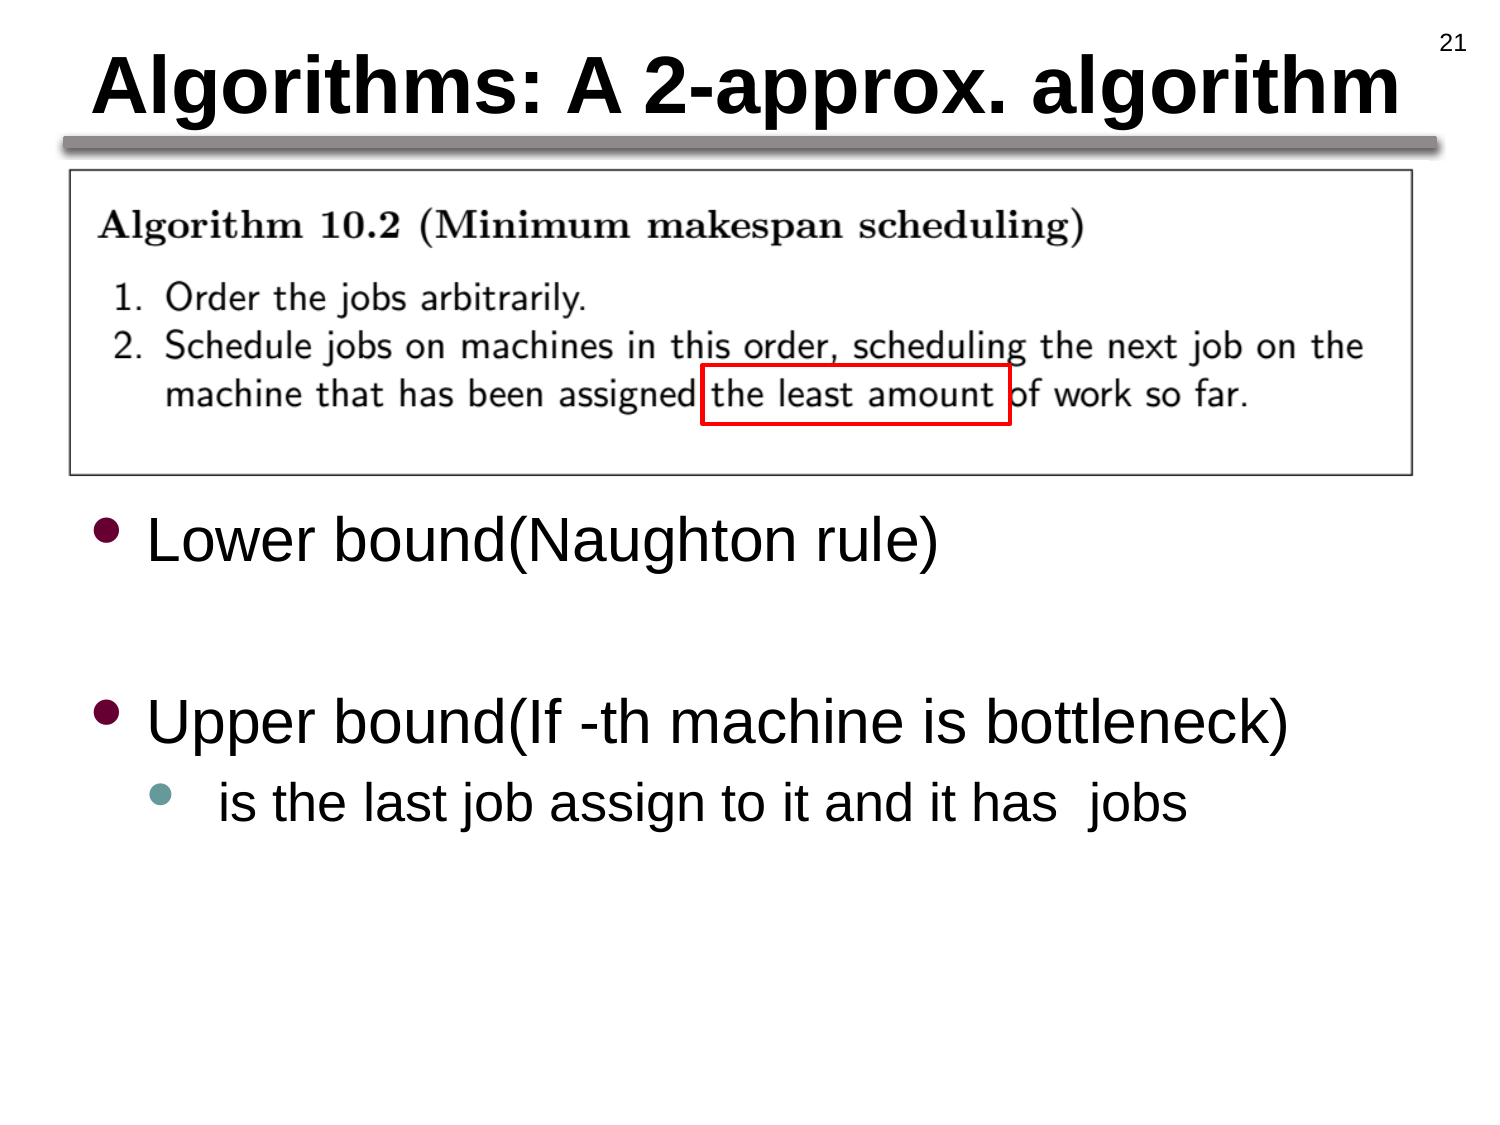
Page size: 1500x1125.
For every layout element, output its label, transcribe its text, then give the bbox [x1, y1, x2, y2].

slide_number 21 [1131, 18, 1483, 62]
picture [46, 160, 1429, 510]
title Algorithms: A 2-approx. algorithm [75, 20, 1425, 138]
